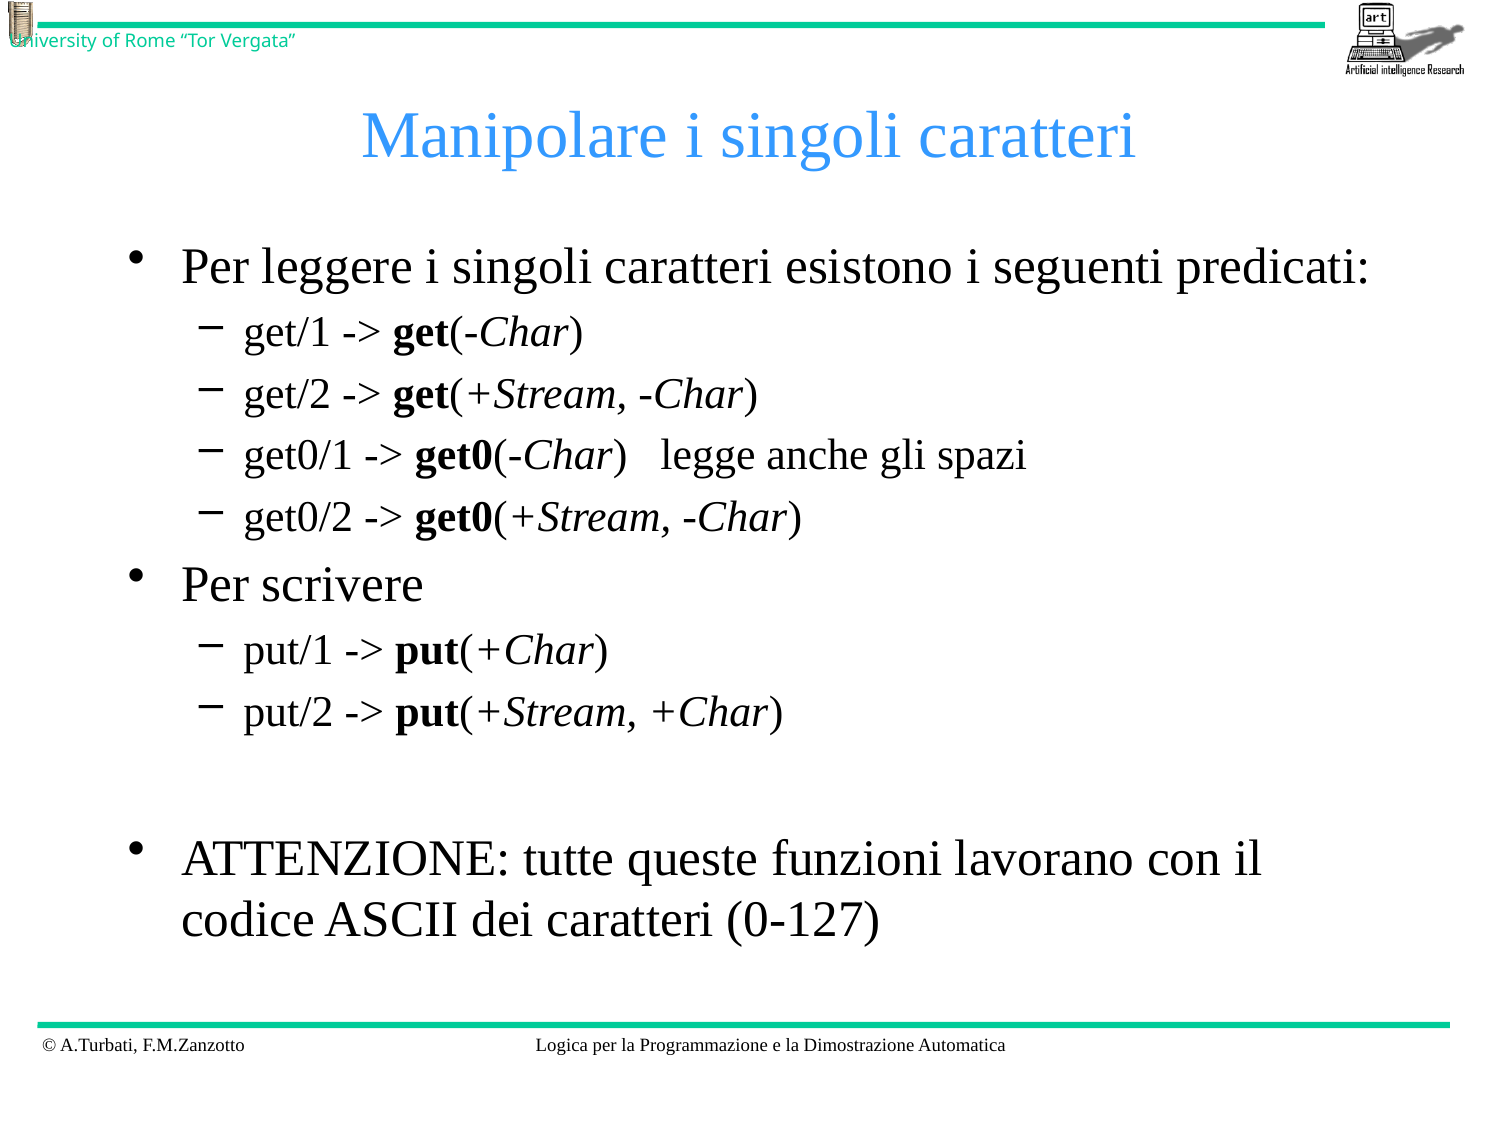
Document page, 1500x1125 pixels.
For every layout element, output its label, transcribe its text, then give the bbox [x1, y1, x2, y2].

picture [1337, 0, 1475, 77]
picture [4, 0, 38, 50]
title Manipolare i singoli caratteri [112, 74, 1388, 188]
list Per leggere i singoli caratteri esistono i seguenti predicati: get/1 -> get(-Char) get/2 -> get(+Stream, -Char) get0/1 -> get0(-Char) legge anche gli spazi get0/2 -> get0(+Stream, -Char) Per scrivere put/1 -> put(+Char) put/2 -> put(+Stream, +Char) ATTENZIONE: tutte queste funzioni lavorano con il codice ASCII dei caratteri (0-127) [112, 224, 1388, 1001]
